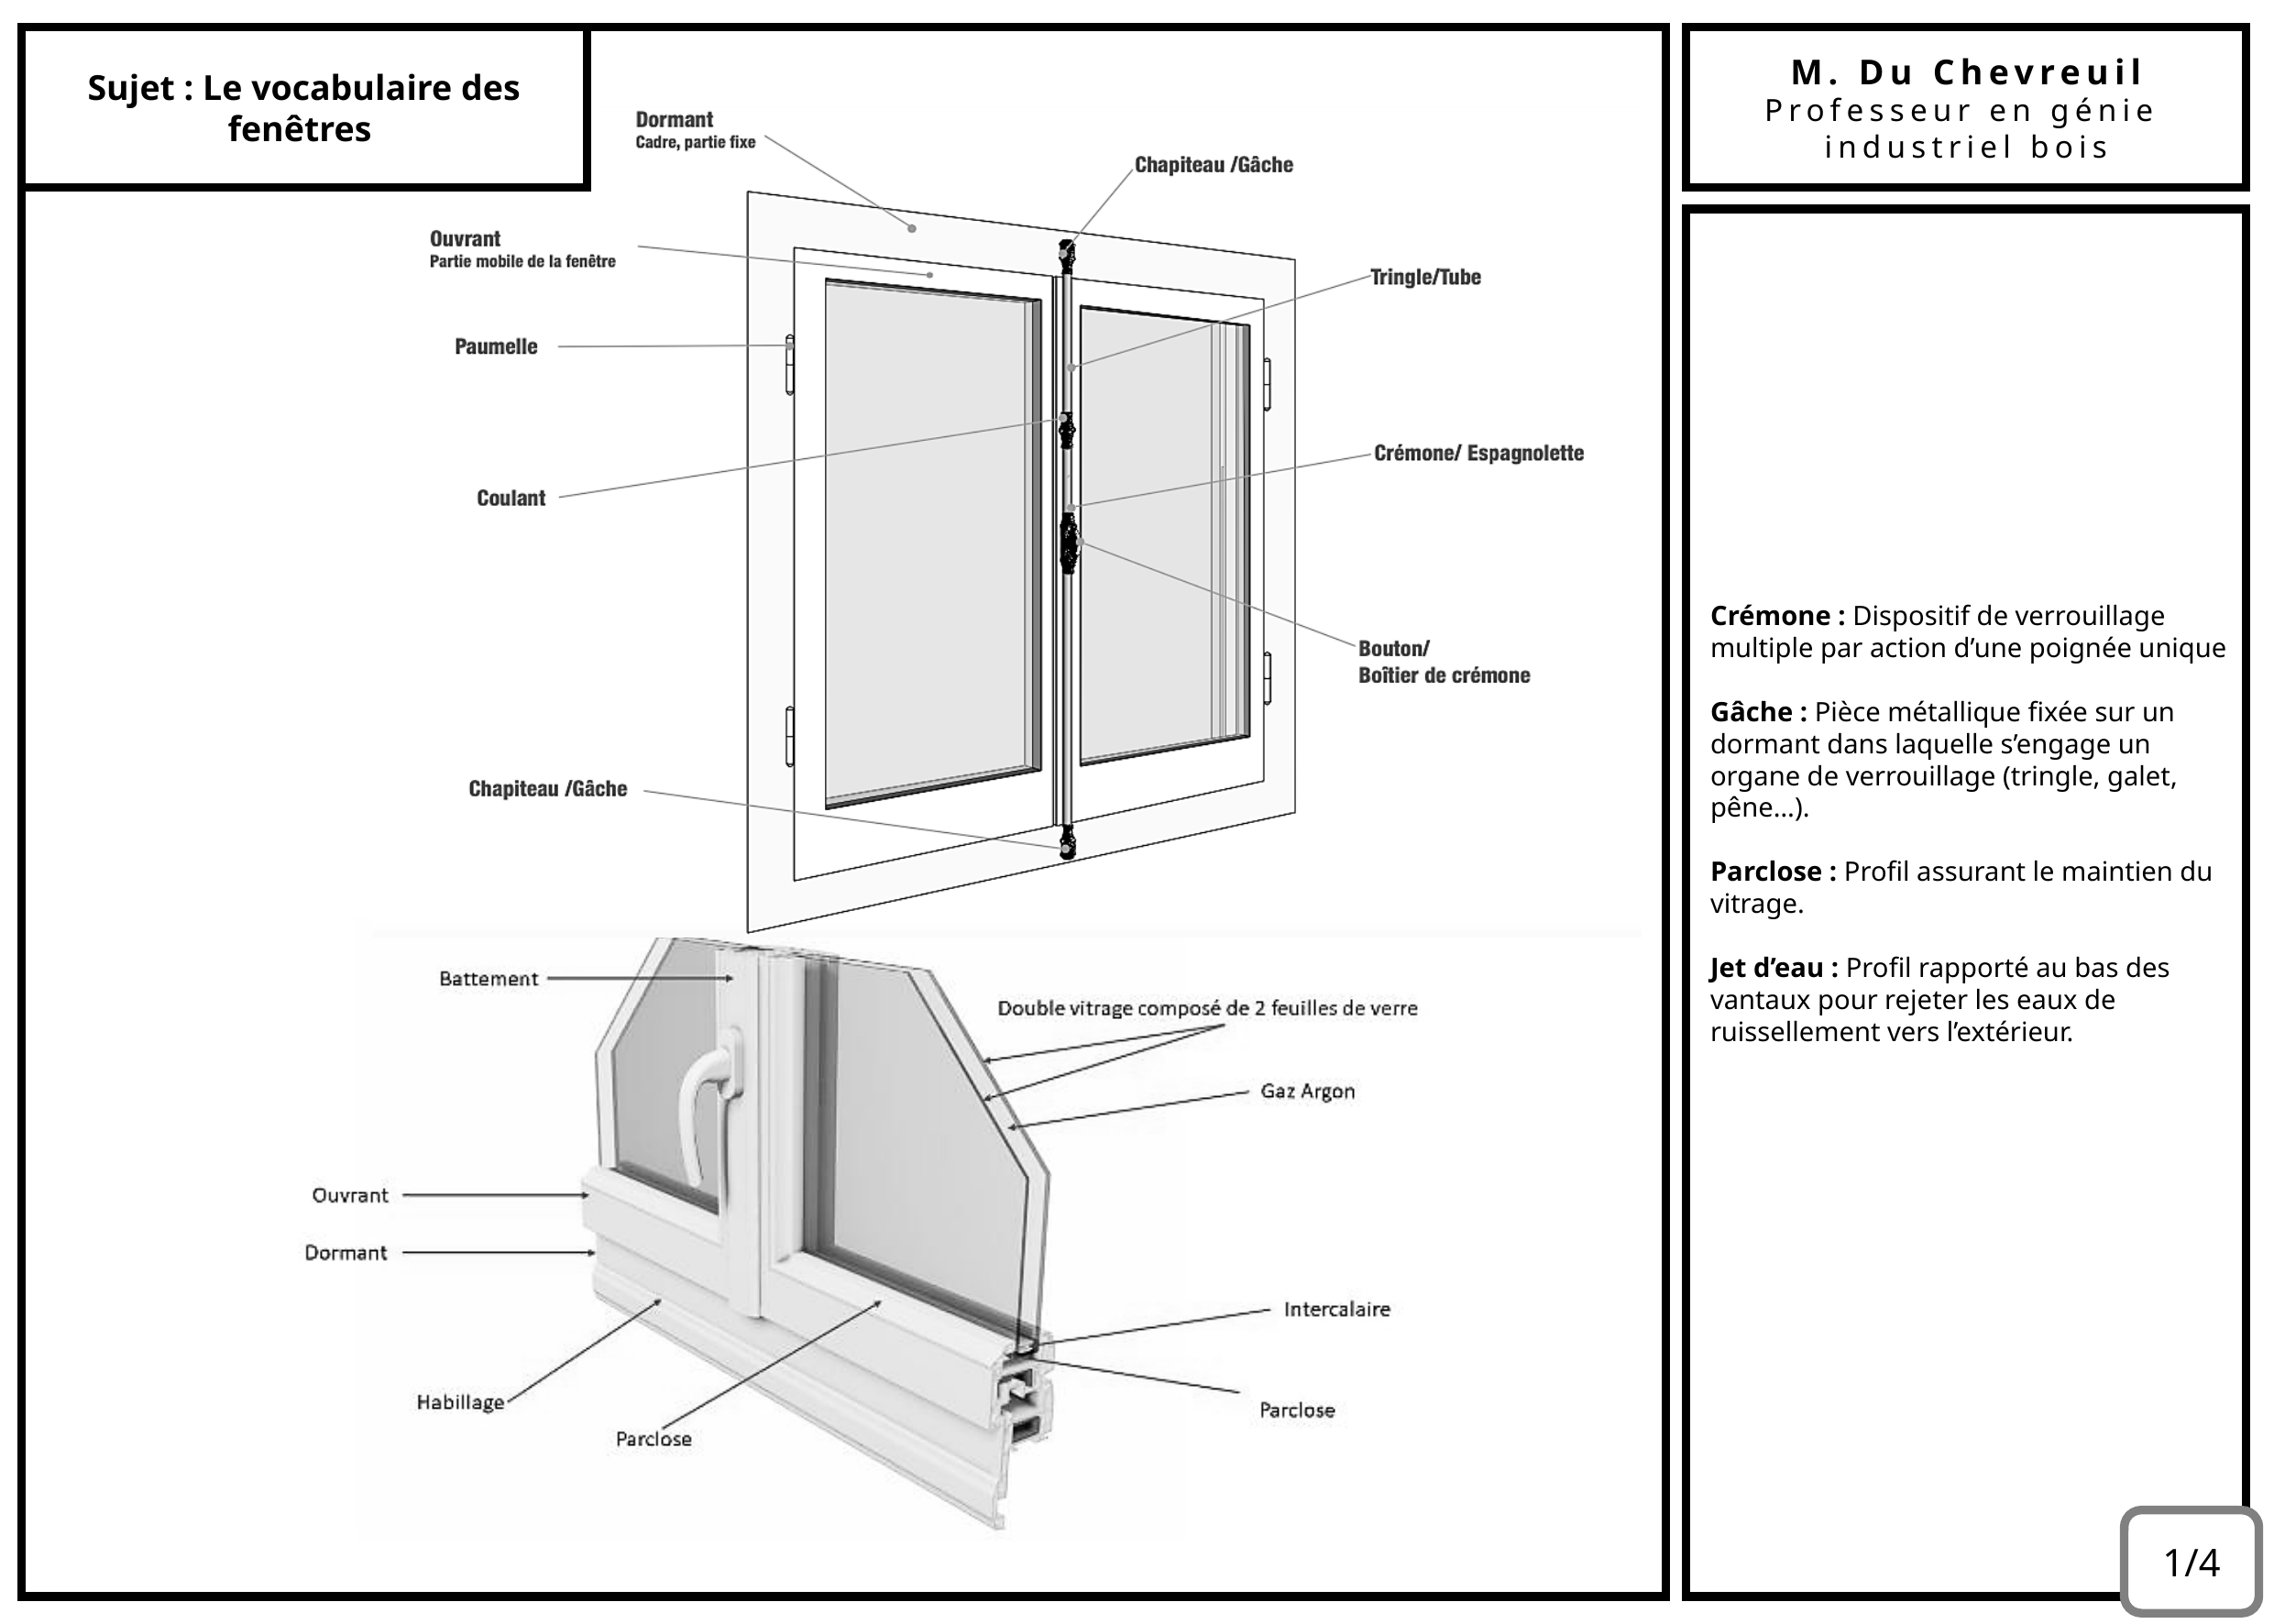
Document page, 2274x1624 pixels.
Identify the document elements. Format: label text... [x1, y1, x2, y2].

text_box Sujet : Le vocabulaire des fenêtres [20, 26, 588, 188]
text_box 1/4 [2123, 1509, 2260, 1615]
text_box Crémone : Dispositif de verrouillage multiple par action d’une poignée unique Gâche : Pièce métallique fixée sur un dormant dans laquelle s’engage un organe de verrouillage (tringle, galet, pêne…). Parclose : Profil assurant le maintien du vitrage. Jet d’eau : Profil rapporté au bas des vantaux pour rejeter les eaux de ruissellement vers l’extérieur. [1685, 208, 2247, 1597]
text_box M. Du Chevreuil Professeur en génie industriel bois [1685, 26, 2247, 188]
text_box [20, 26, 1667, 1597]
picture [242, 106, 1642, 1562]
